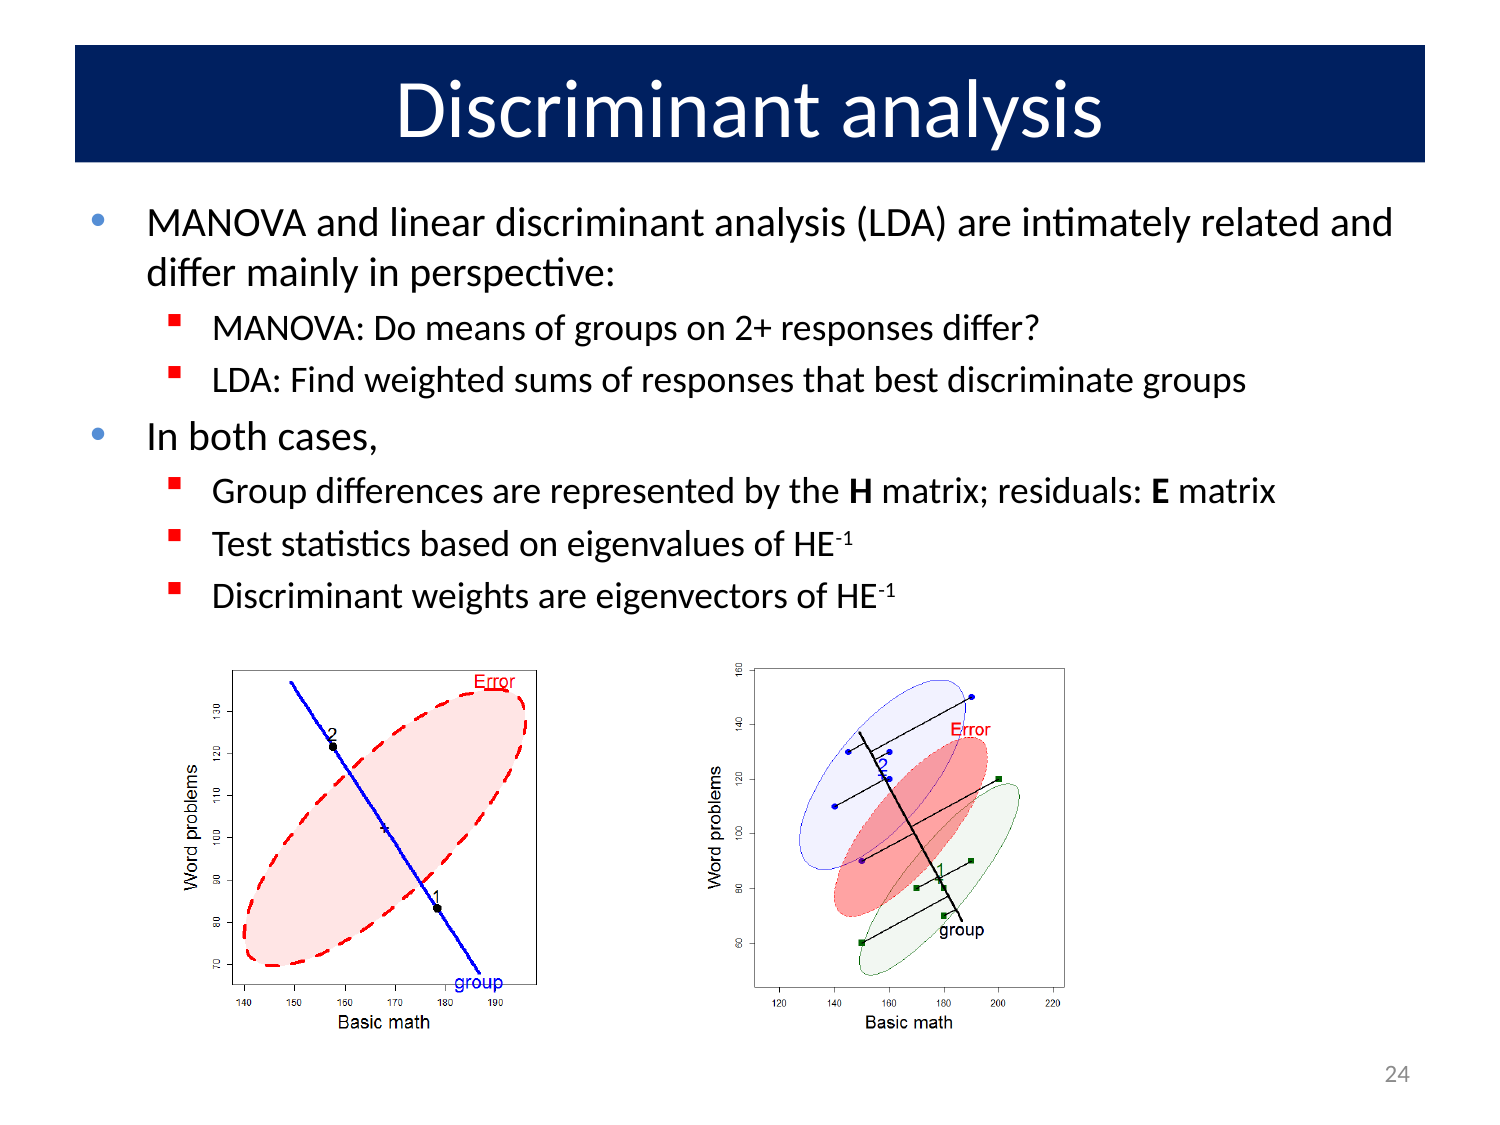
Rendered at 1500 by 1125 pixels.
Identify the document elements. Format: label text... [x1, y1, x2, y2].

title Discriminant analysis [75, 45, 1425, 163]
picture [174, 655, 551, 1032]
slide_number 24 [1074, 1042, 1425, 1103]
list MANOVA and linear discriminant analysis (LDA) are intimately related and differ mainly in perspective: MANOVA: Do means of groups on 2+ responses differ? LDA: Find weighted sums of responses that best discriminate groups In both cases, Group differences are represented by the H matrix; residuals: E matrix Test statistics based on eigenvalues of HE-1 Discriminant weights are eigenvectors of HE-1 [75, 187, 1425, 1038]
picture [699, 655, 1077, 1032]
